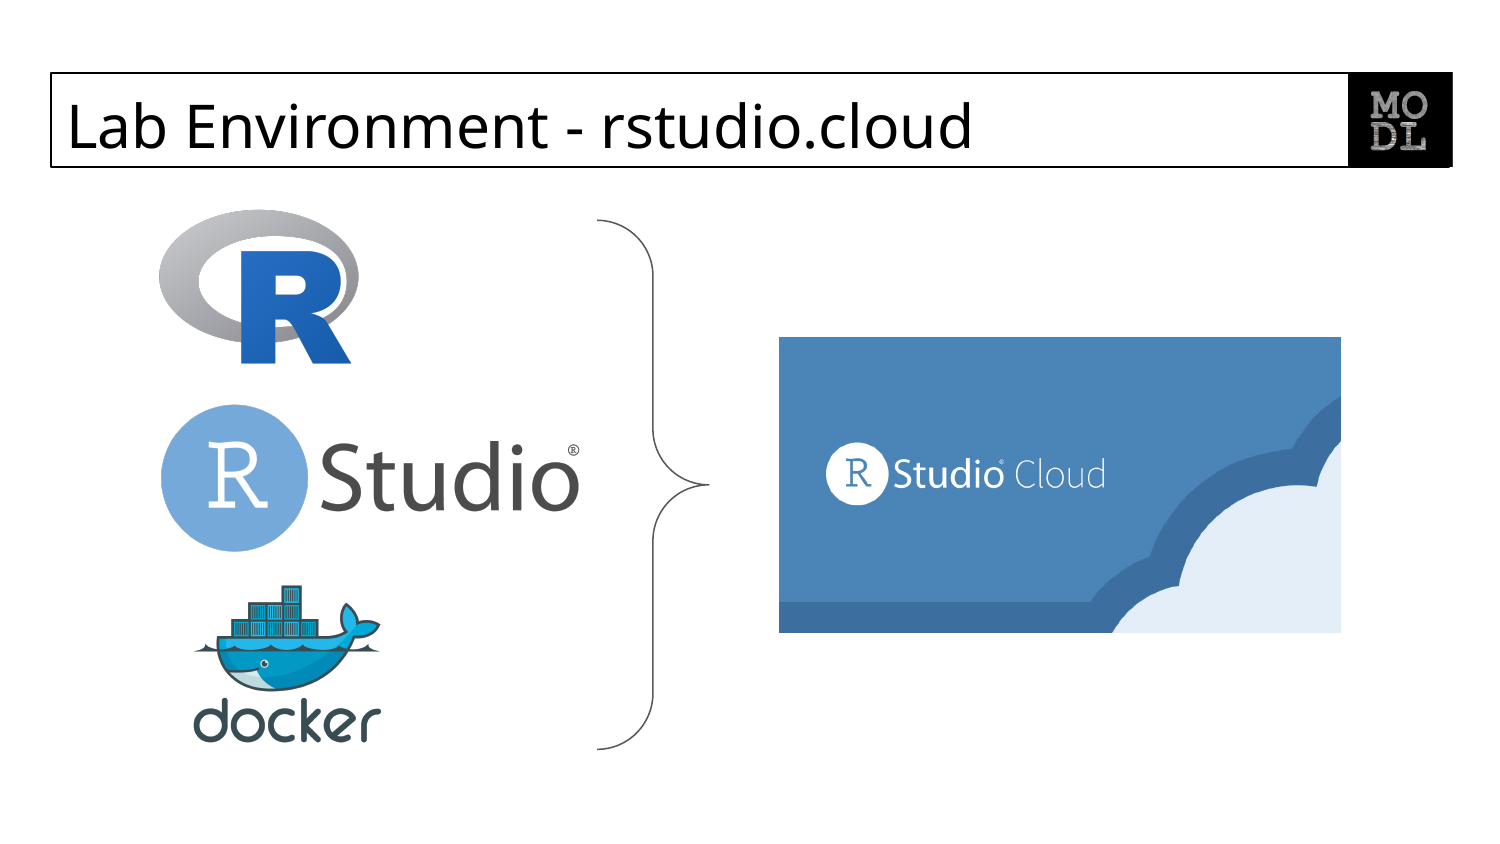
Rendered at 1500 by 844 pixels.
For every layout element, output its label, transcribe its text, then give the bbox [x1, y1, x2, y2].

picture [779, 337, 1341, 633]
title Lab Environment - rstudio.cloud [50, 72, 1450, 168]
text_box [597, 220, 709, 750]
picture [159, 209, 359, 365]
picture [159, 404, 581, 779]
